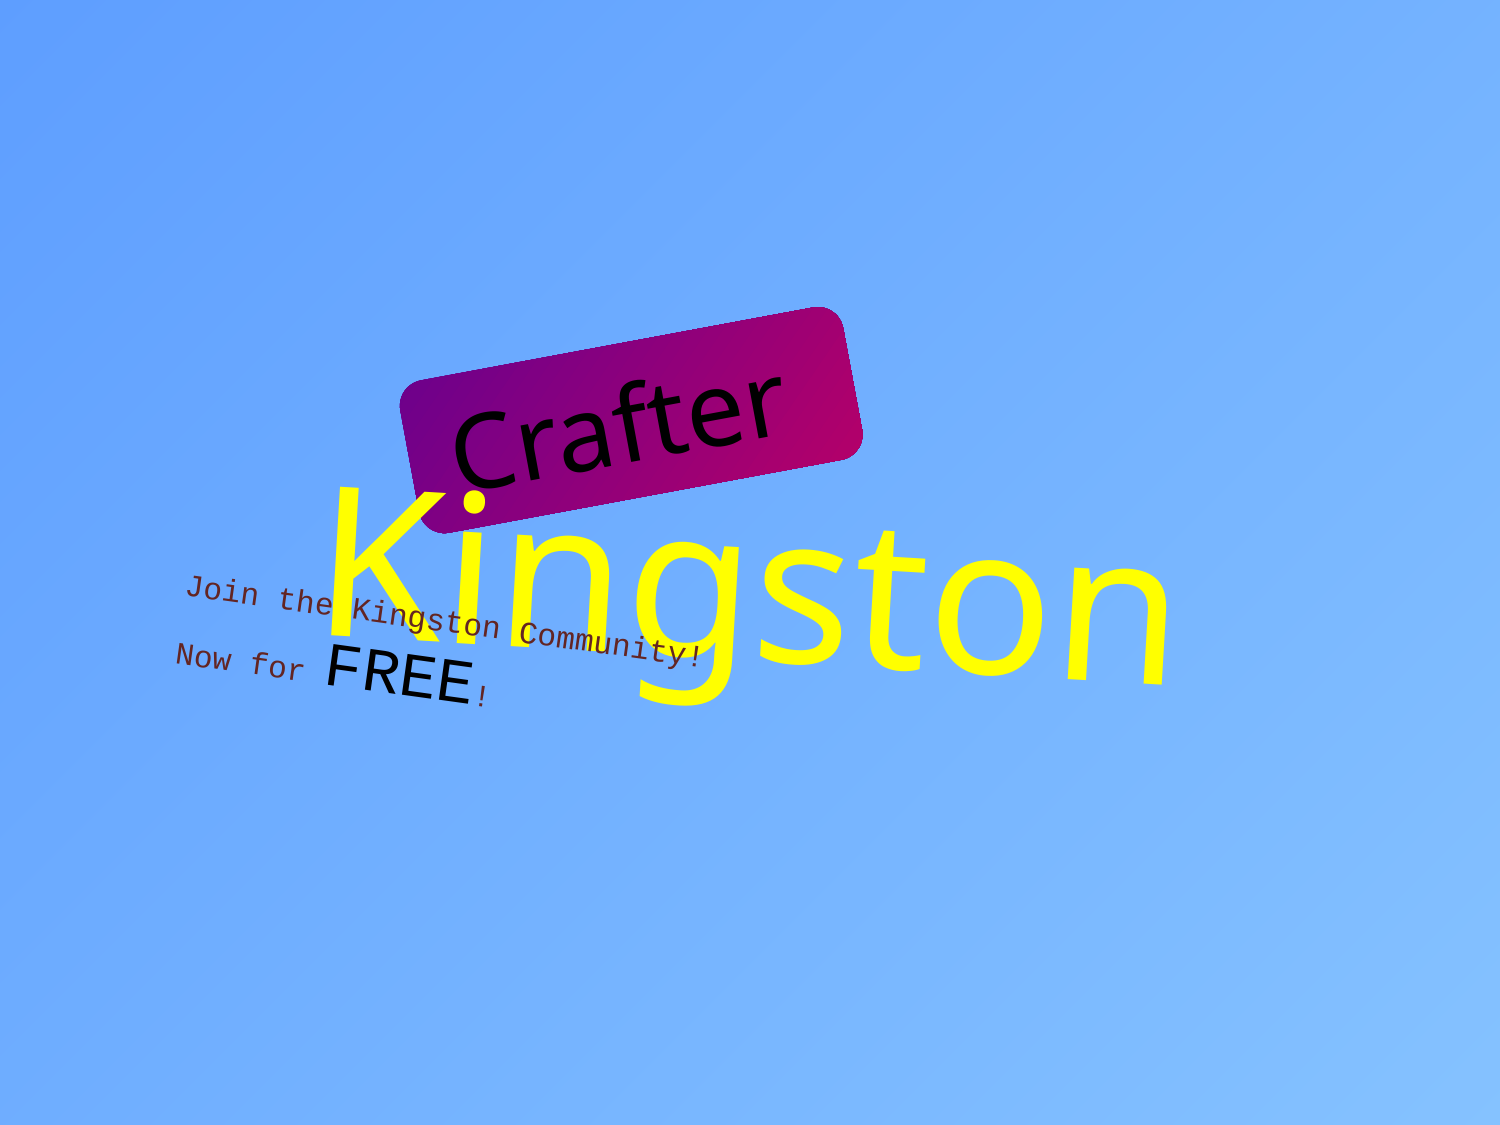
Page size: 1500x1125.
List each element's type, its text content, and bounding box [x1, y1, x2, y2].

text_box Join the Kingston Community! Now for FREE! [156, 555, 1392, 852]
text_box Crafter [399, 307, 863, 451]
text_box Kingston [114, 407, 1386, 722]
